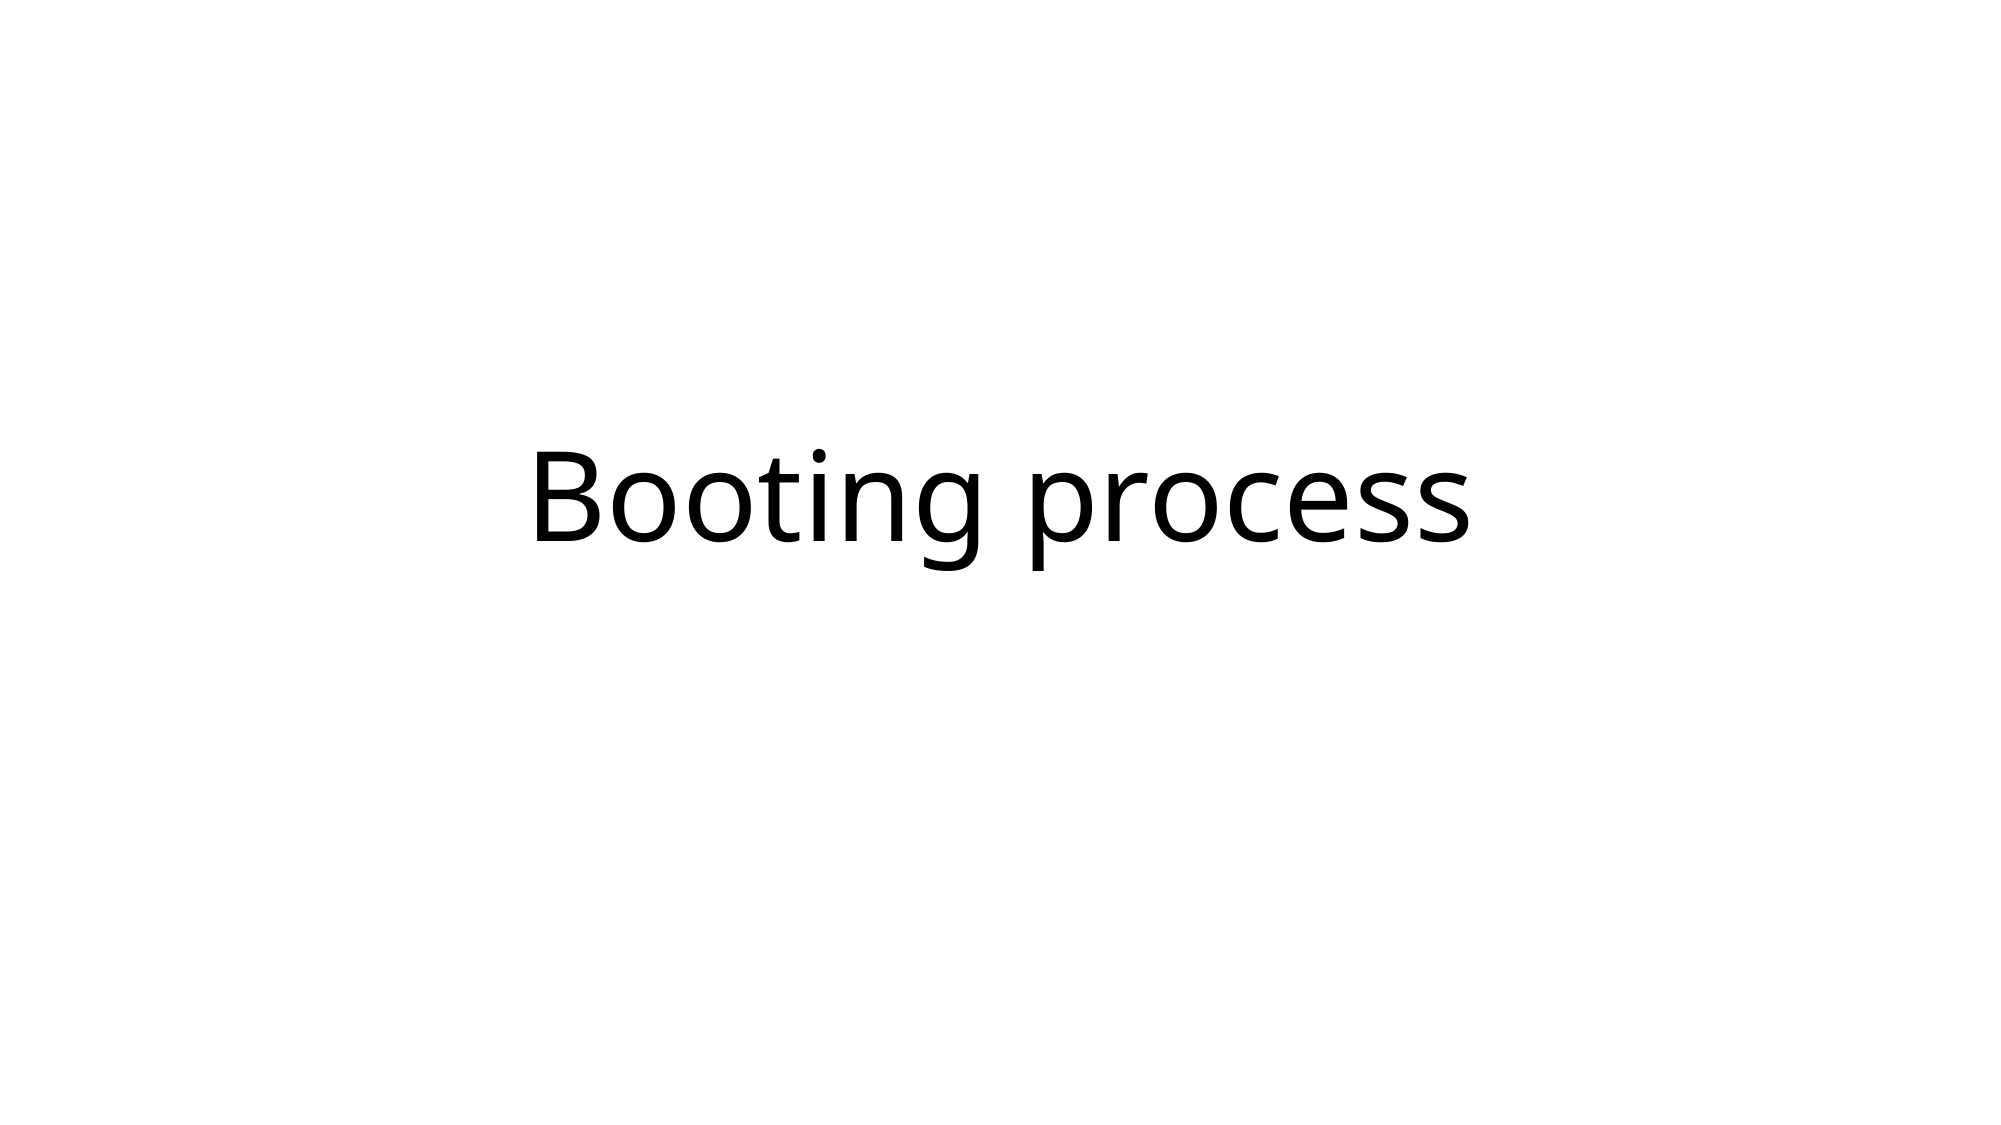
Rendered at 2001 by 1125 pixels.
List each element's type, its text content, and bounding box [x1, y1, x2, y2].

title Booting process [249, 184, 1750, 576]
